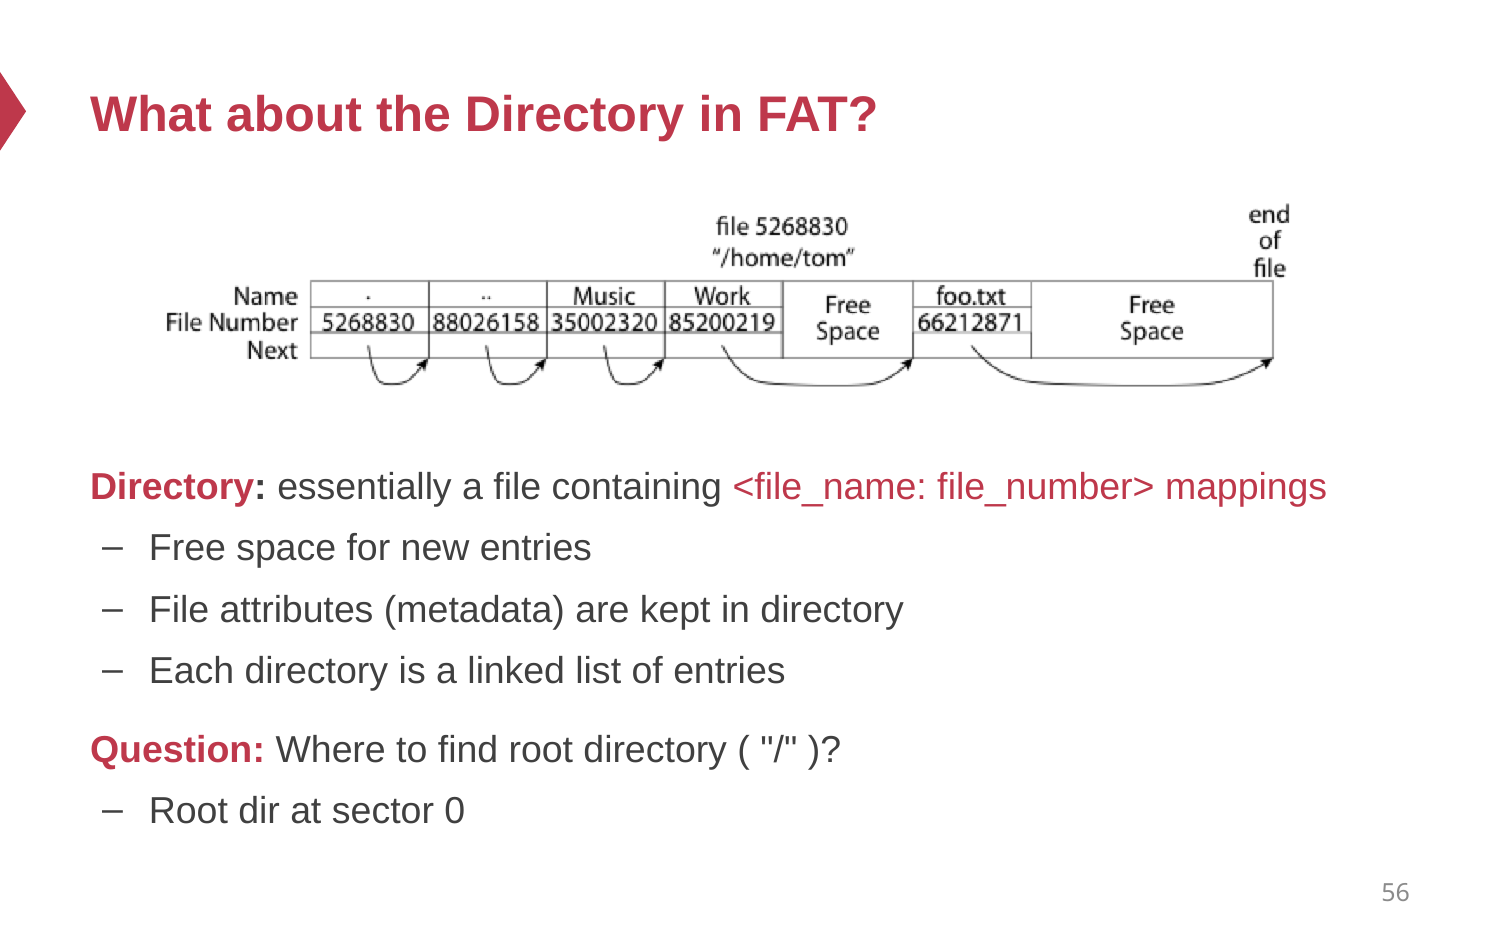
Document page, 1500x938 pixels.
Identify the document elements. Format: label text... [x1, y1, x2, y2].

slide_number 56 [1074, 868, 1425, 919]
title What about the Directory in FAT? [75, 37, 1425, 186]
list Directory: essentially a file containing <file_name: file_number> mappings Free space for new entries File attributes (metadata) are kept in directory Each directory is a linked list of entries Question: Where to find root directory ( "/" )? Root dir at sector 0 [75, 445, 1425, 900]
picture [152, 149, 1308, 414]
